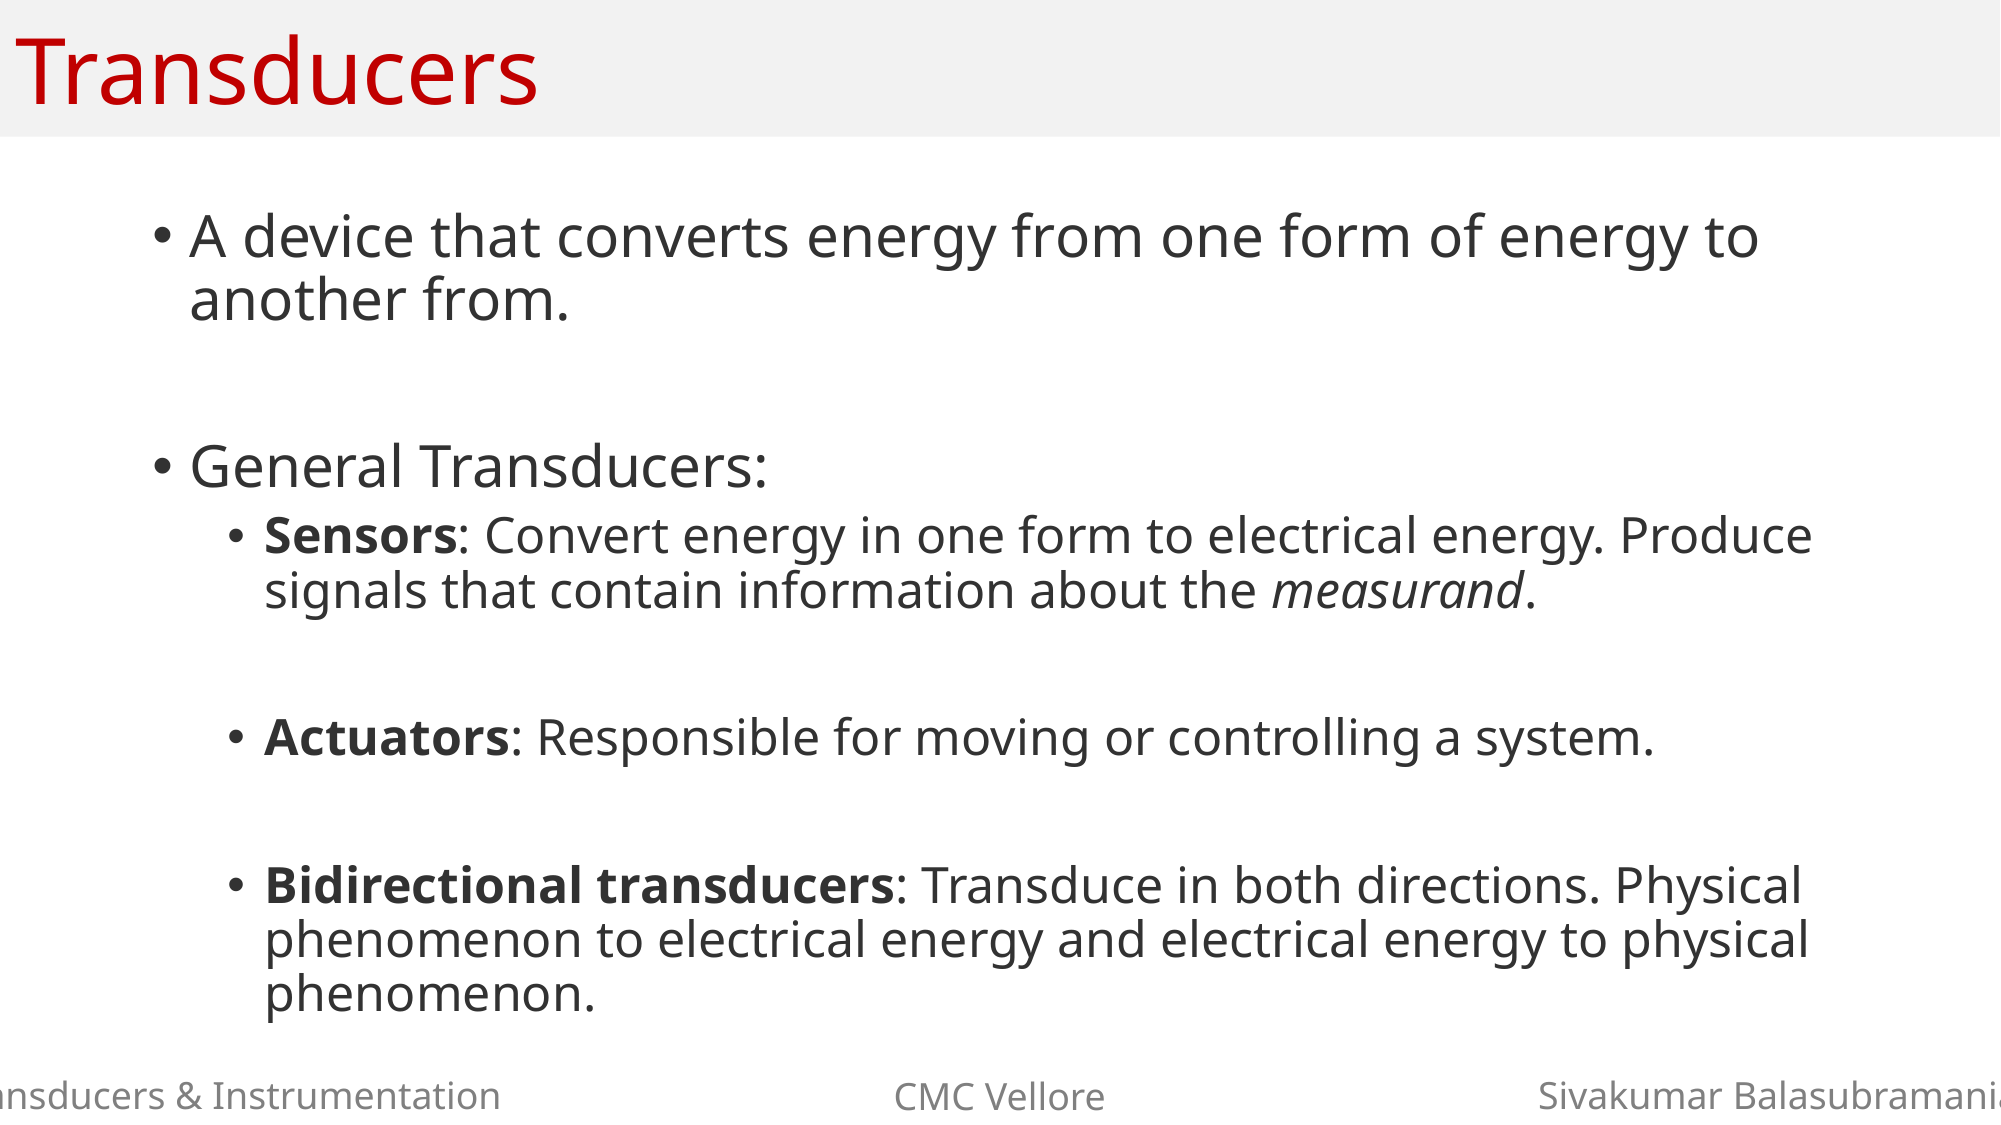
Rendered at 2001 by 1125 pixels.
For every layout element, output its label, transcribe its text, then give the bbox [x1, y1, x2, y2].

title Transducers [0, 0, 2000, 137]
list A device that converts energy from one form of energy to another from. General Transducers: Sensors: Convert energy in one form to electrical energy. Produce signals that contain information about the measurand. Actuators: Responsible for moving or controlling a system. Bidirectional transducers: Transduce in both directions. Physical phenomenon to electrical energy and electrical energy to physical phenomenon. [137, 199, 1863, 1029]
